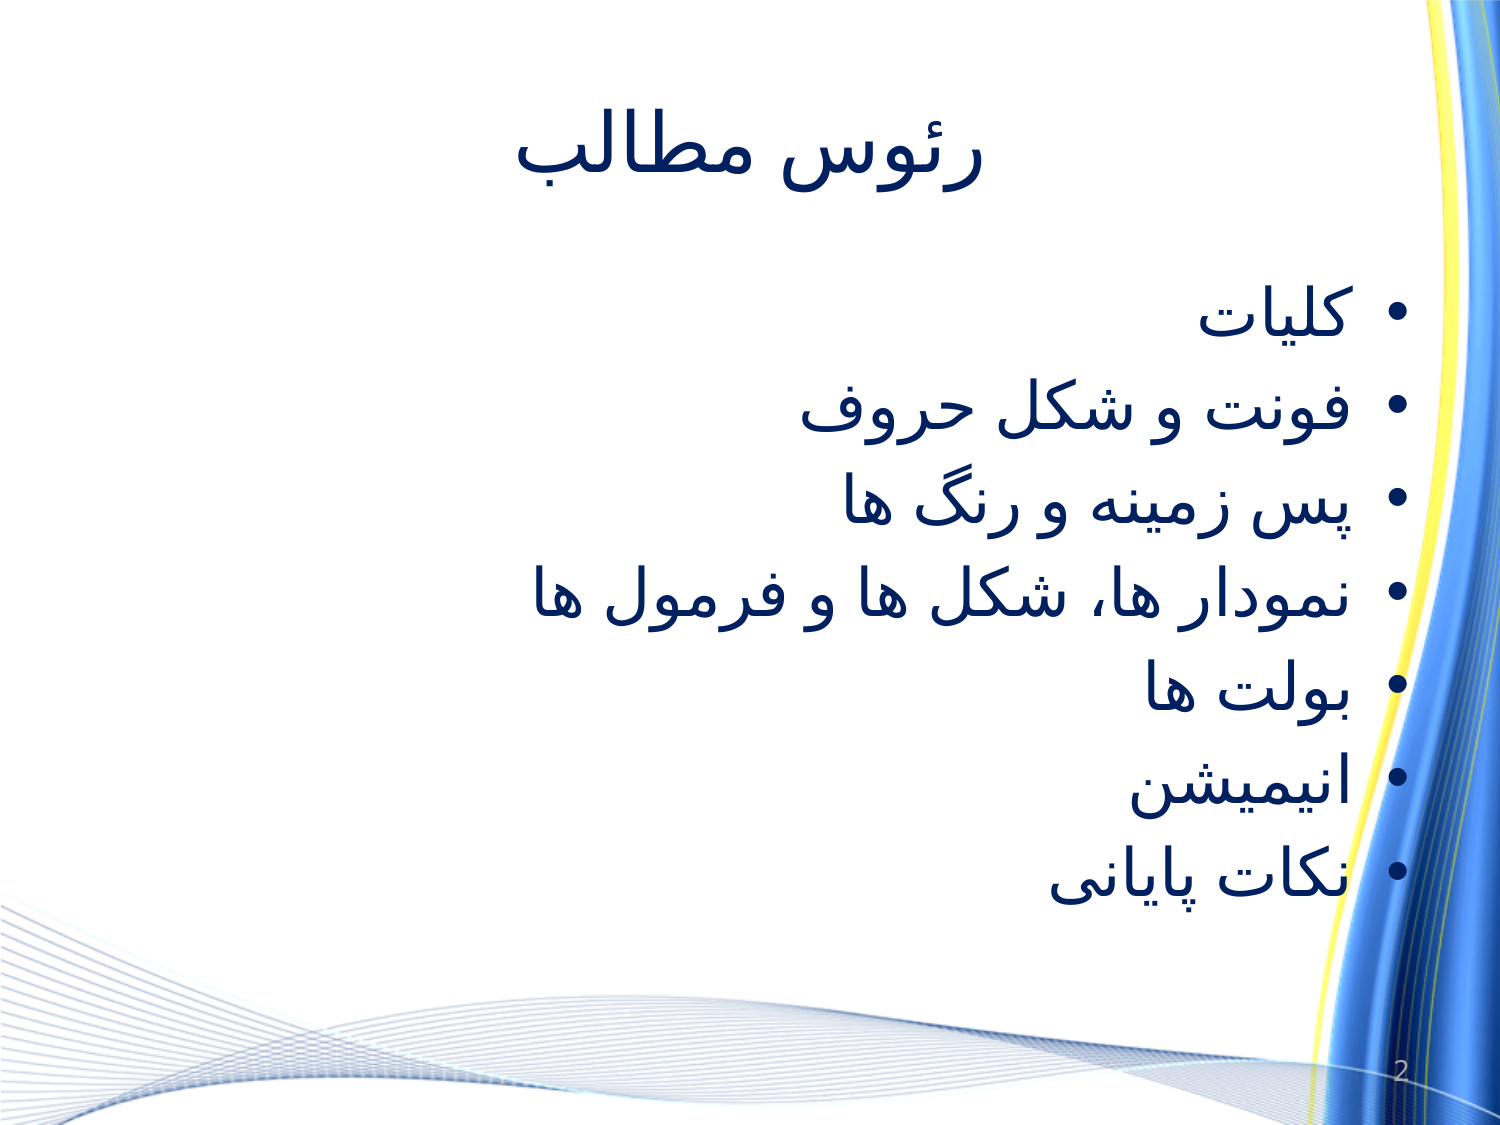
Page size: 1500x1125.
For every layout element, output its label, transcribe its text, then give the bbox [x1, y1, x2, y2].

picture [0, 0, 1500, 1125]
title رئوس مطالب [75, 45, 1425, 233]
slide_number 2 [1074, 1042, 1425, 1103]
list کلیات فونت و شکل حروف پس زمینه و رنگ ها نمودار ها، شکل ها و فرمول ها بولت ها انیمیشن نکات پایانی [75, 262, 1425, 1005]
